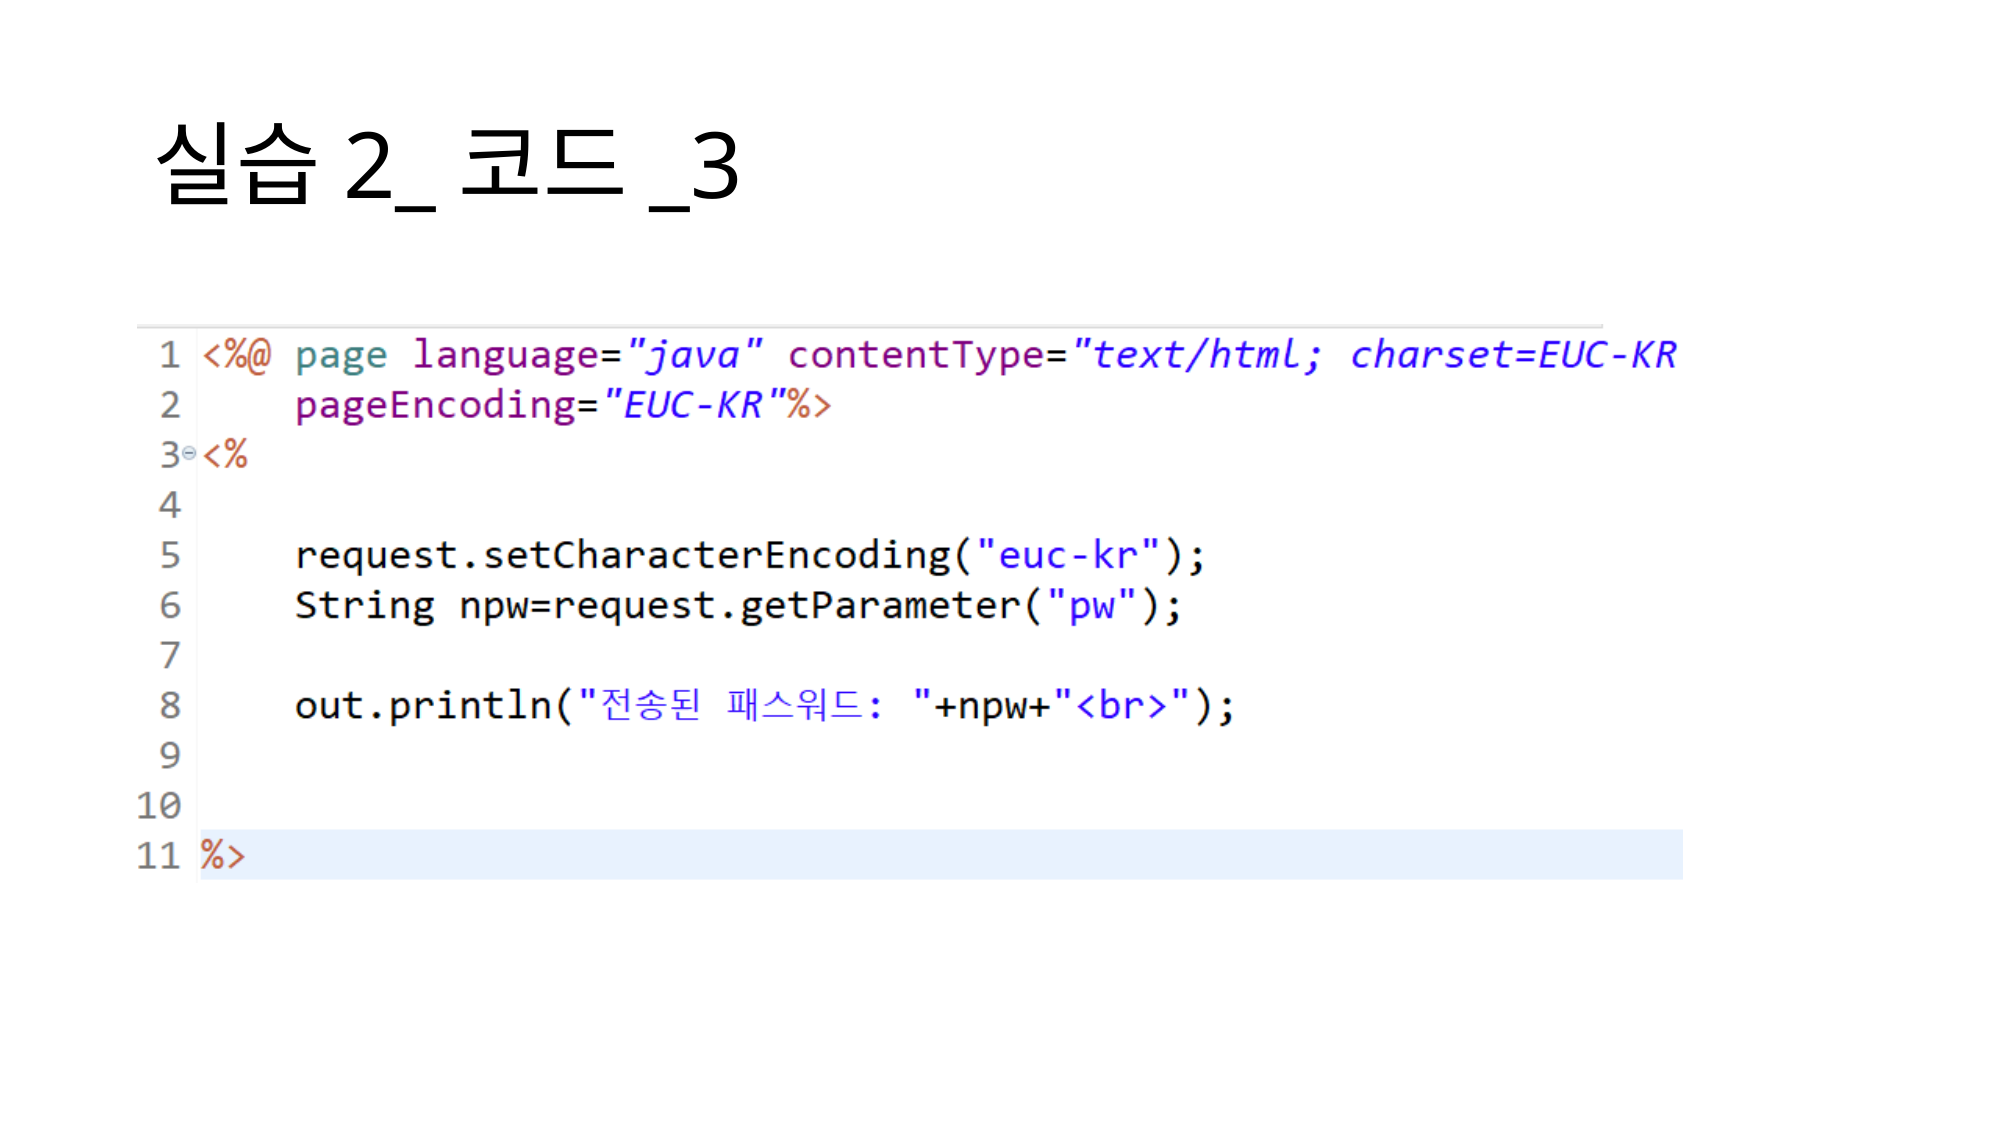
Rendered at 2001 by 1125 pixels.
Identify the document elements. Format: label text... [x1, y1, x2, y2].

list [137, 324, 1683, 883]
title 실습2_코드_3 [137, 59, 1863, 278]
